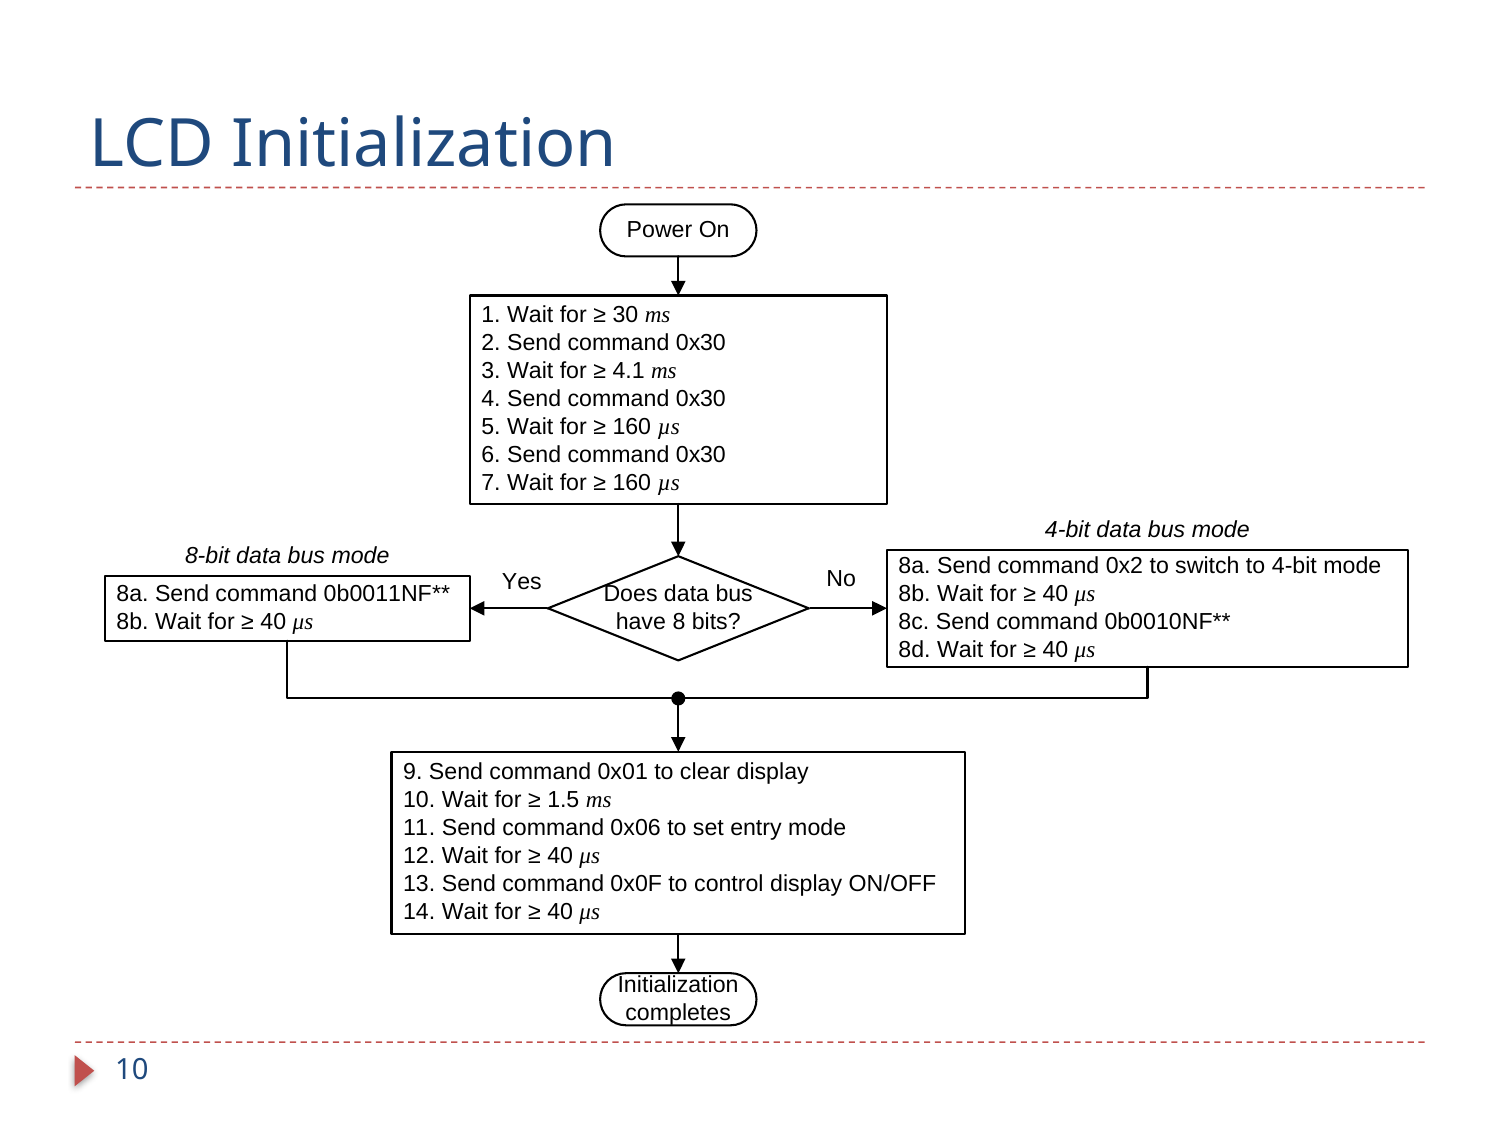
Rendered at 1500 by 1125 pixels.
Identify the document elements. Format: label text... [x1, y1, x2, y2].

slide_number 10 [100, 1042, 426, 1103]
title LCD Initialization [75, 24, 1425, 188]
picture [100, 199, 1413, 1031]
